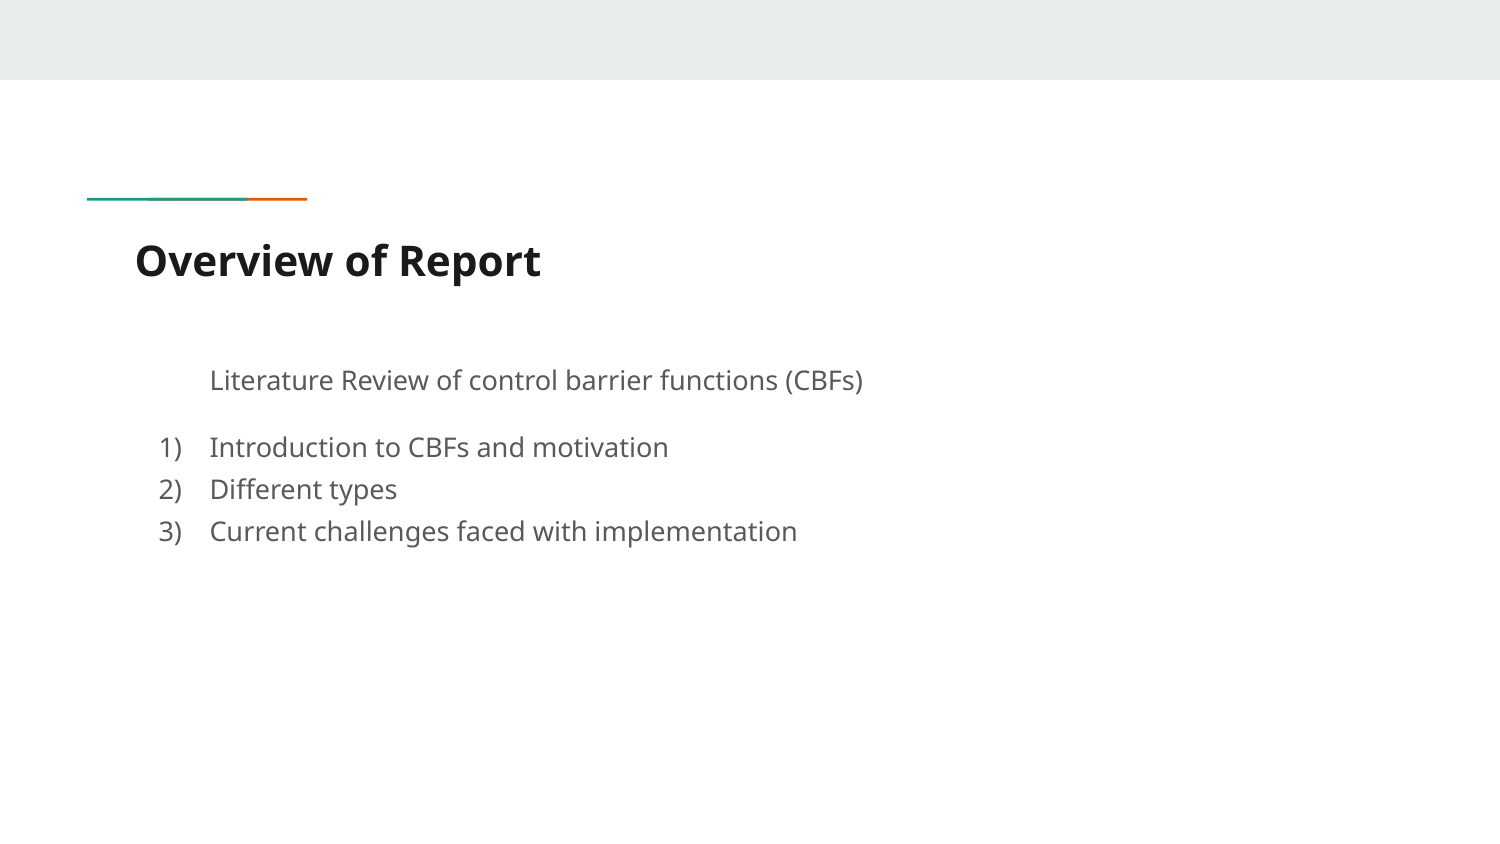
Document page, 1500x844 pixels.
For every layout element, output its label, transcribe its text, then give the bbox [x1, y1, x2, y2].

list Literature Review of control barrier functions (CBFs) Introduction to CBFs and motivation Different types Current challenges faced with implementation [119, 341, 1381, 712]
title Overview of Report [119, 216, 1381, 305]
